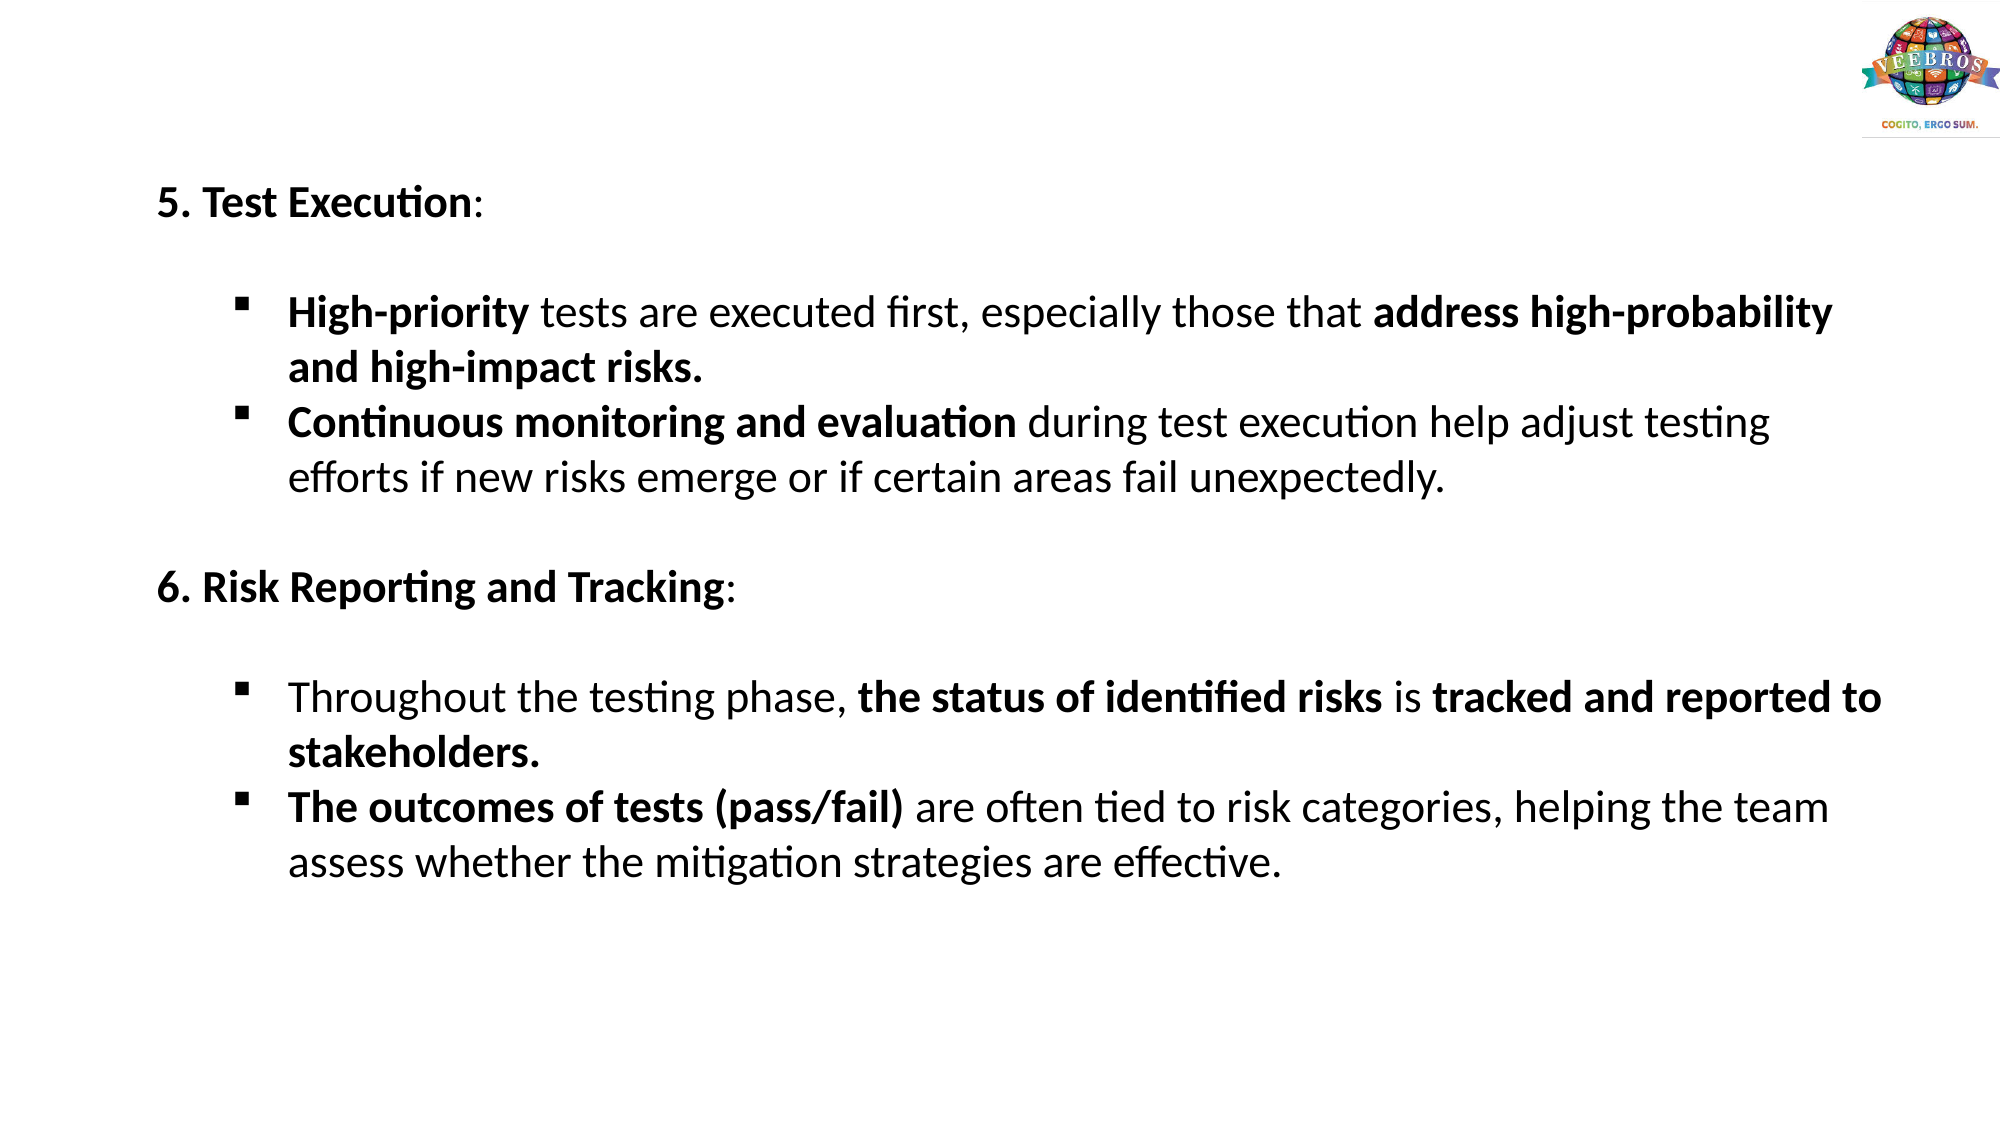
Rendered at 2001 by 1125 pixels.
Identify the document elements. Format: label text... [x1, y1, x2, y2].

picture [1862, 0, 2000, 138]
text_box 5. Test Execution: High-priority tests are executed first, especially those that address high-probability and high-impact risks. Continuous monitoring and evaluation during test execution help adjust testing efforts if new risks emerge or if certain areas fail unexpectedly. 6. Risk Reporting and Tracking: Throughout the testing phase, the status of identified risks is tracked and reported to stakeholders. The outcomes of tests (pass/fail) are often tied to risk categories, helping the team assess whether the mitigation strategies are effective. [141, 164, 1898, 894]
